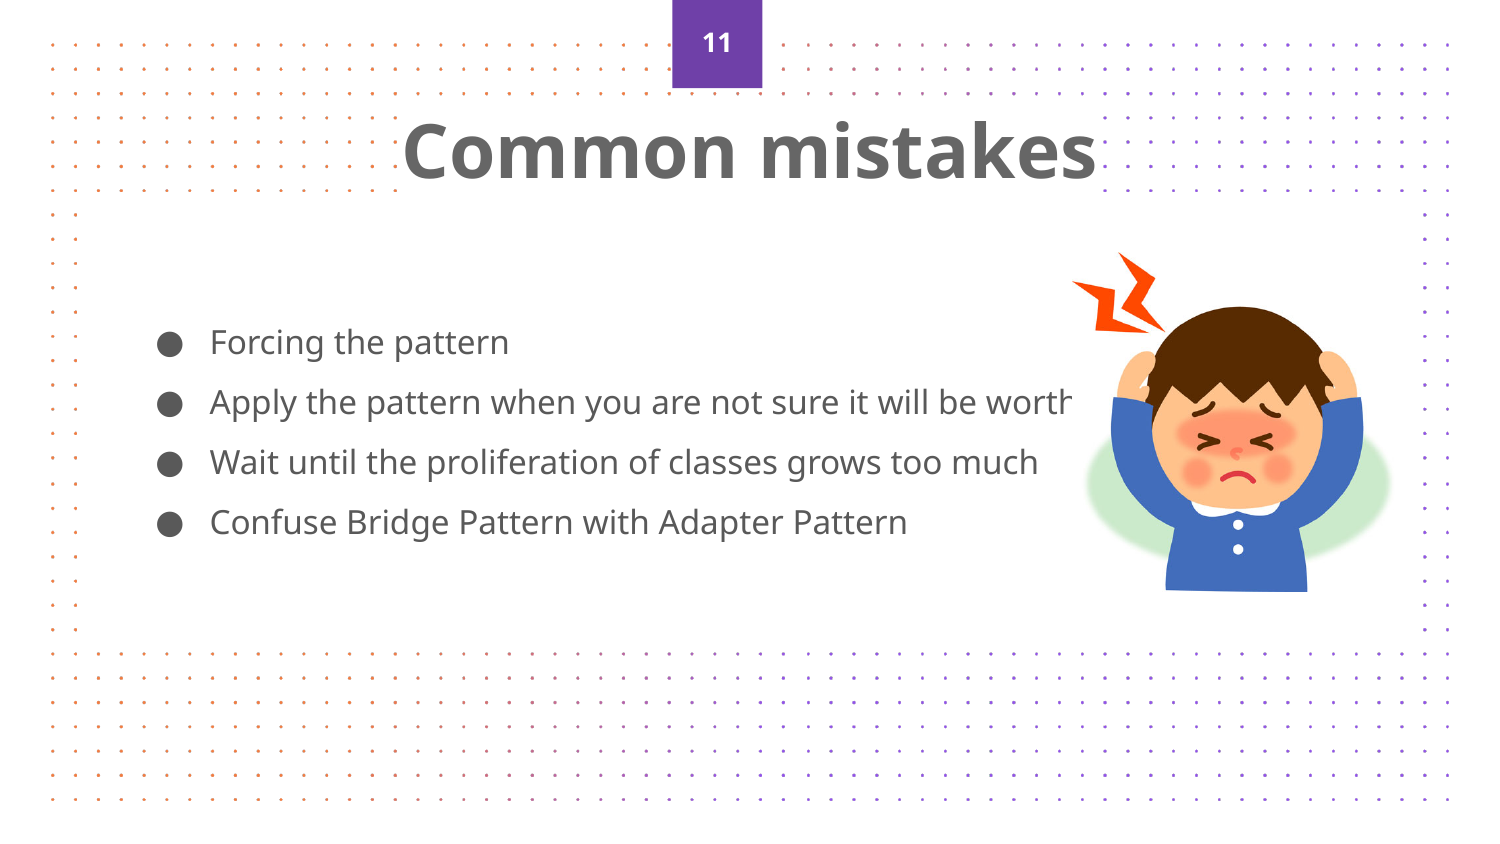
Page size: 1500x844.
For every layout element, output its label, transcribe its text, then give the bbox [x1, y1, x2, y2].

picture [1072, 251, 1401, 592]
picture [51, 43, 1449, 801]
text_box Common mistakes [367, 88, 1132, 208]
text_box [93, 208, 1412, 643]
text_box Forcing the pattern Apply the pattern when you are not sure it will be worth it Wait until the proliferation of classes grows too much Confuse Bridge Pattern with Adapter Pattern [119, 286, 1067, 593]
slide_number 11 [672, 0, 763, 88]
